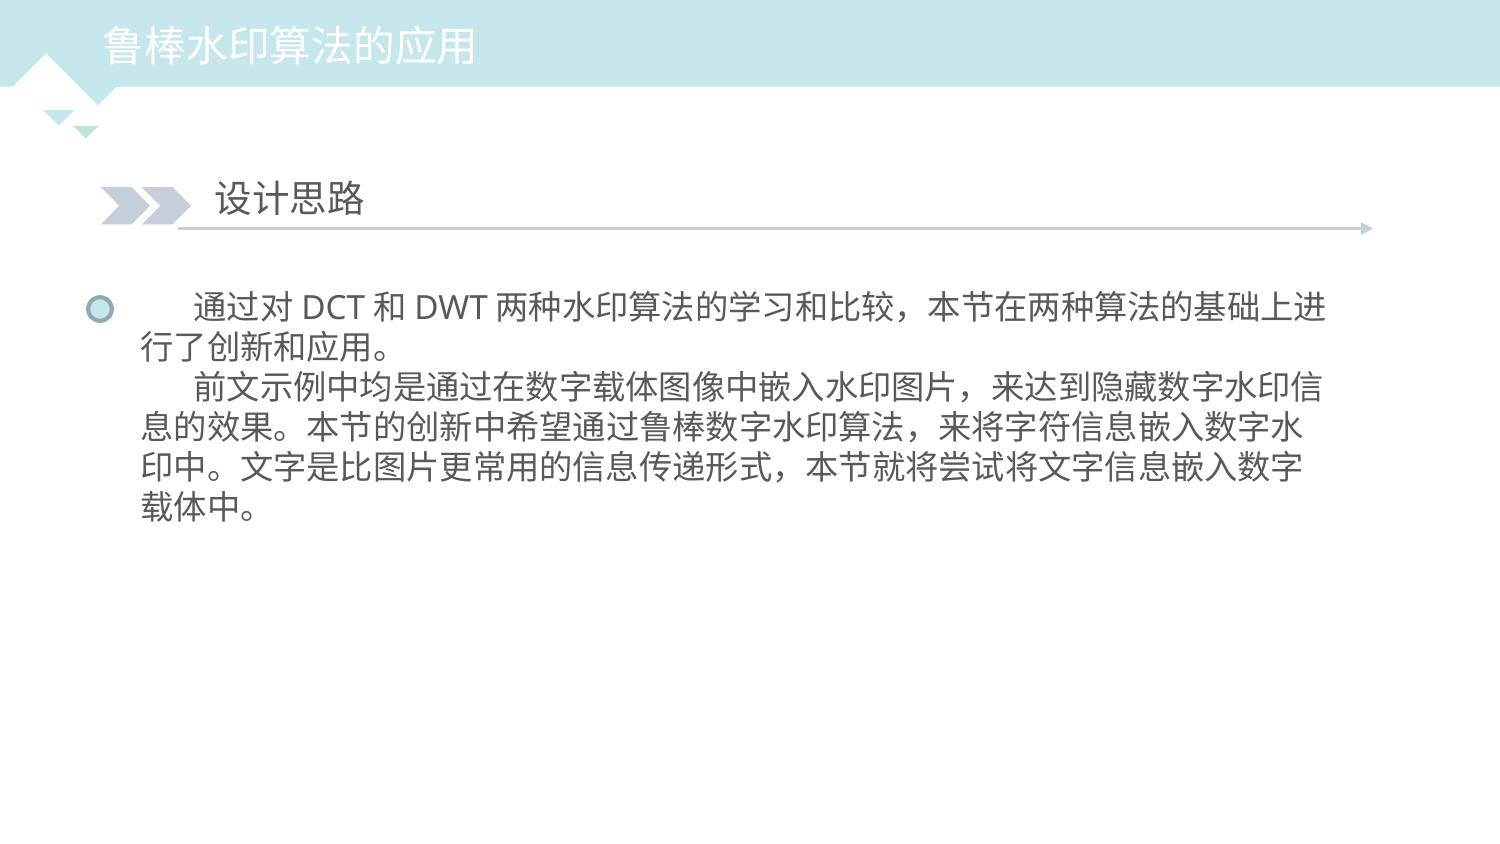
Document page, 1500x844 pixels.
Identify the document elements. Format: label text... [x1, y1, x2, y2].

text_box 鲁棒水印算法的应用 [88, 12, 508, 78]
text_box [100, 167, 1374, 229]
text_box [87, 278, 1350, 537]
